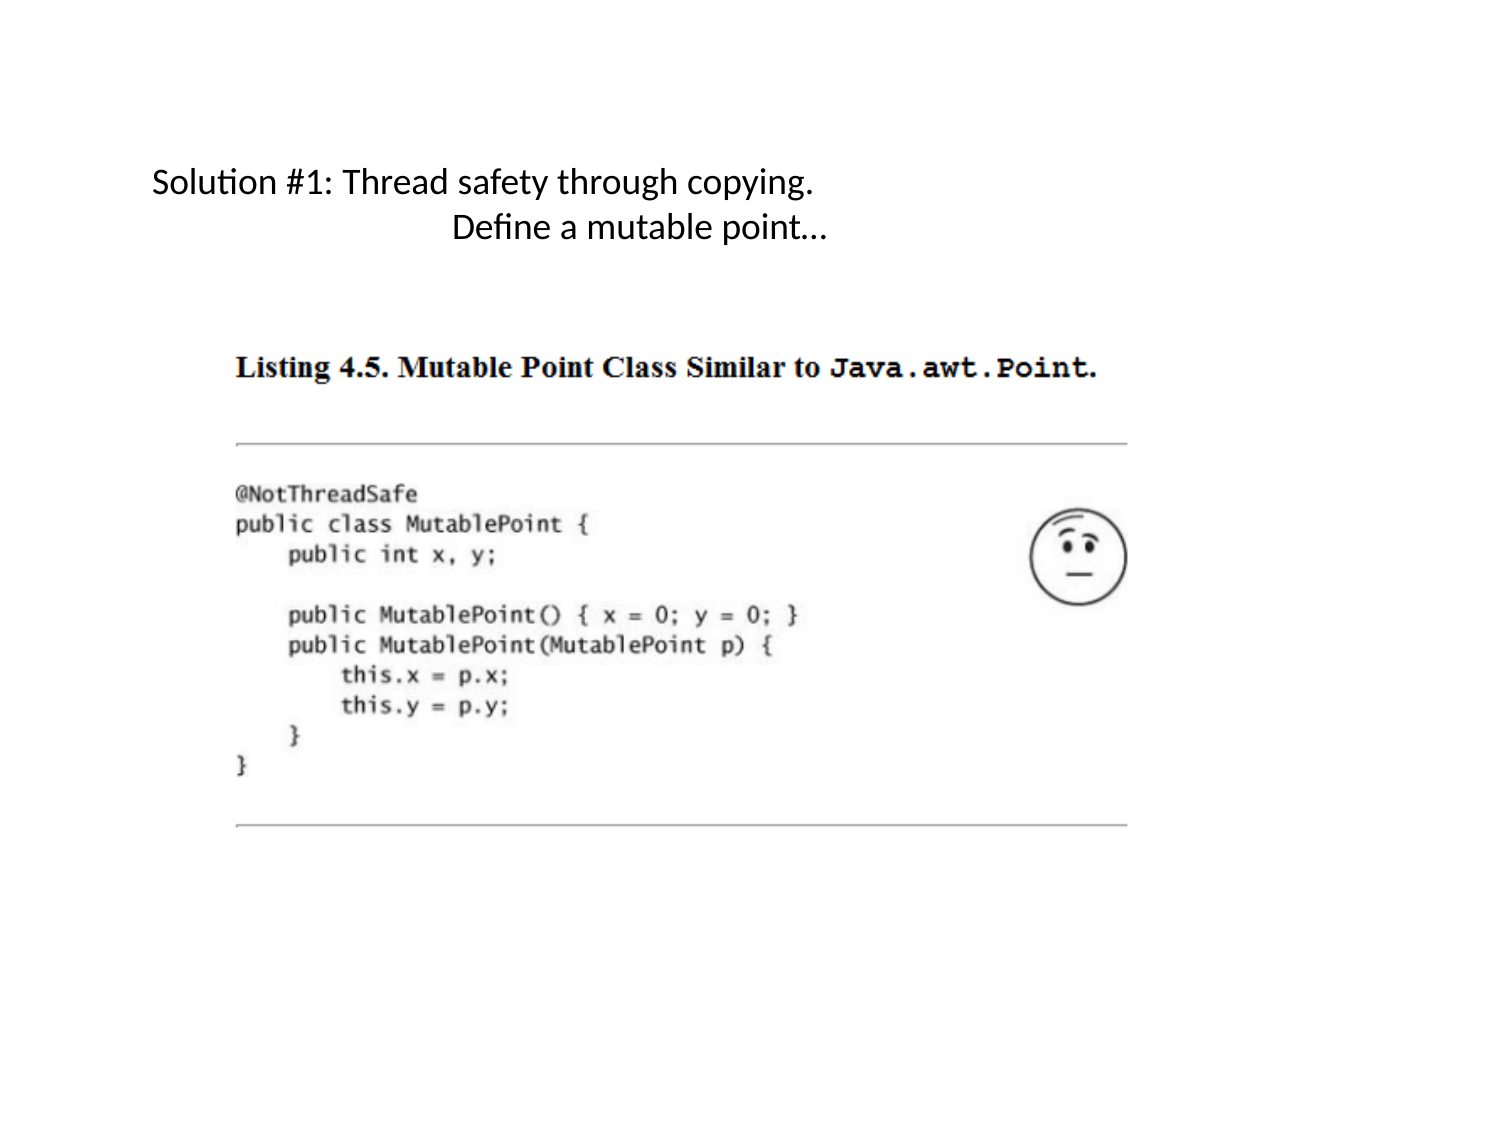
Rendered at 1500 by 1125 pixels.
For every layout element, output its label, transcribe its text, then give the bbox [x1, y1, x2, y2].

picture [174, 337, 1272, 838]
text_box Solution #1: Thread safety through copying. Define a mutable point… [137, 149, 875, 255]
